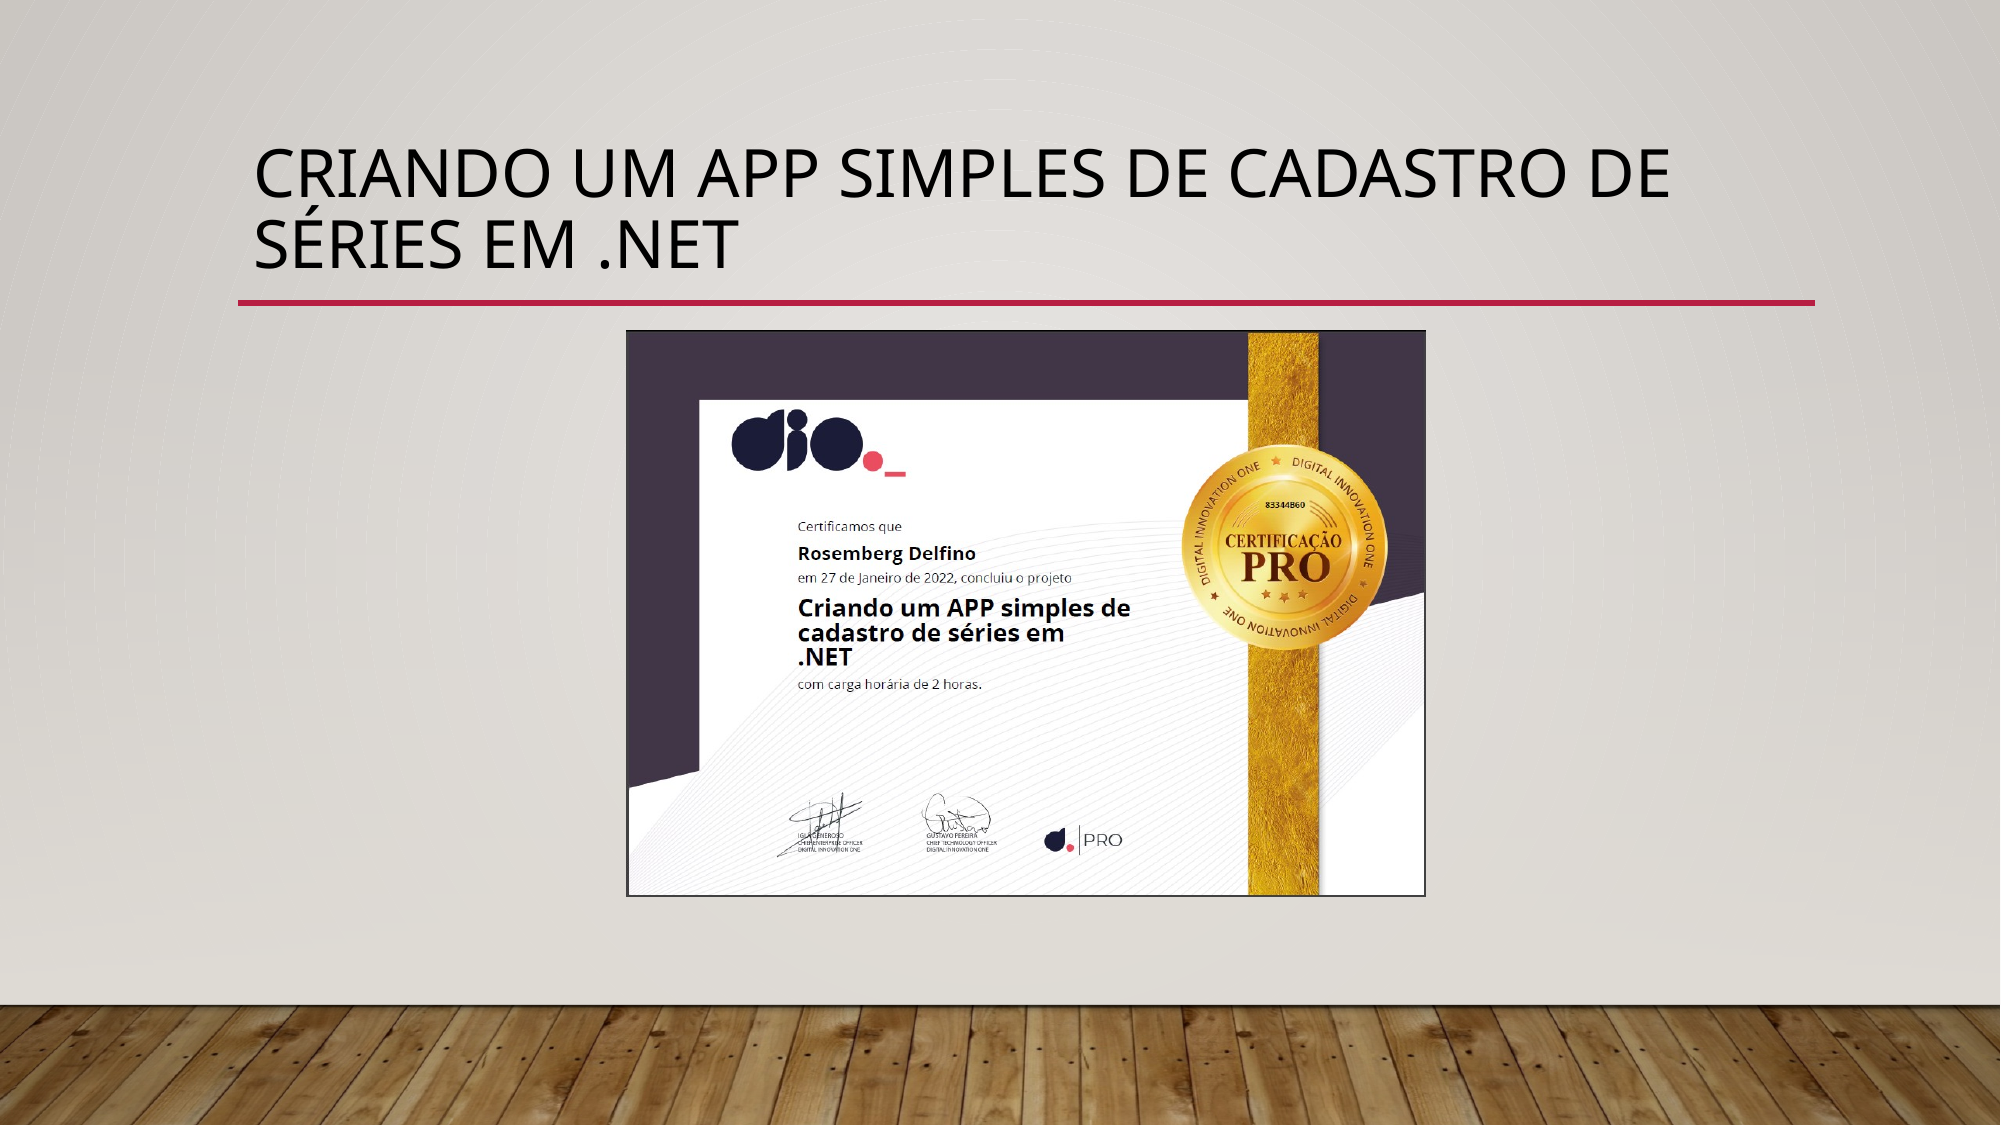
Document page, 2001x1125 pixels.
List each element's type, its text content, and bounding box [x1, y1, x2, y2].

title Criando um APP simples de cadastro de séries em .NET [238, 131, 1814, 305]
picture [0, 1005, 2000, 1125]
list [626, 330, 1426, 897]
